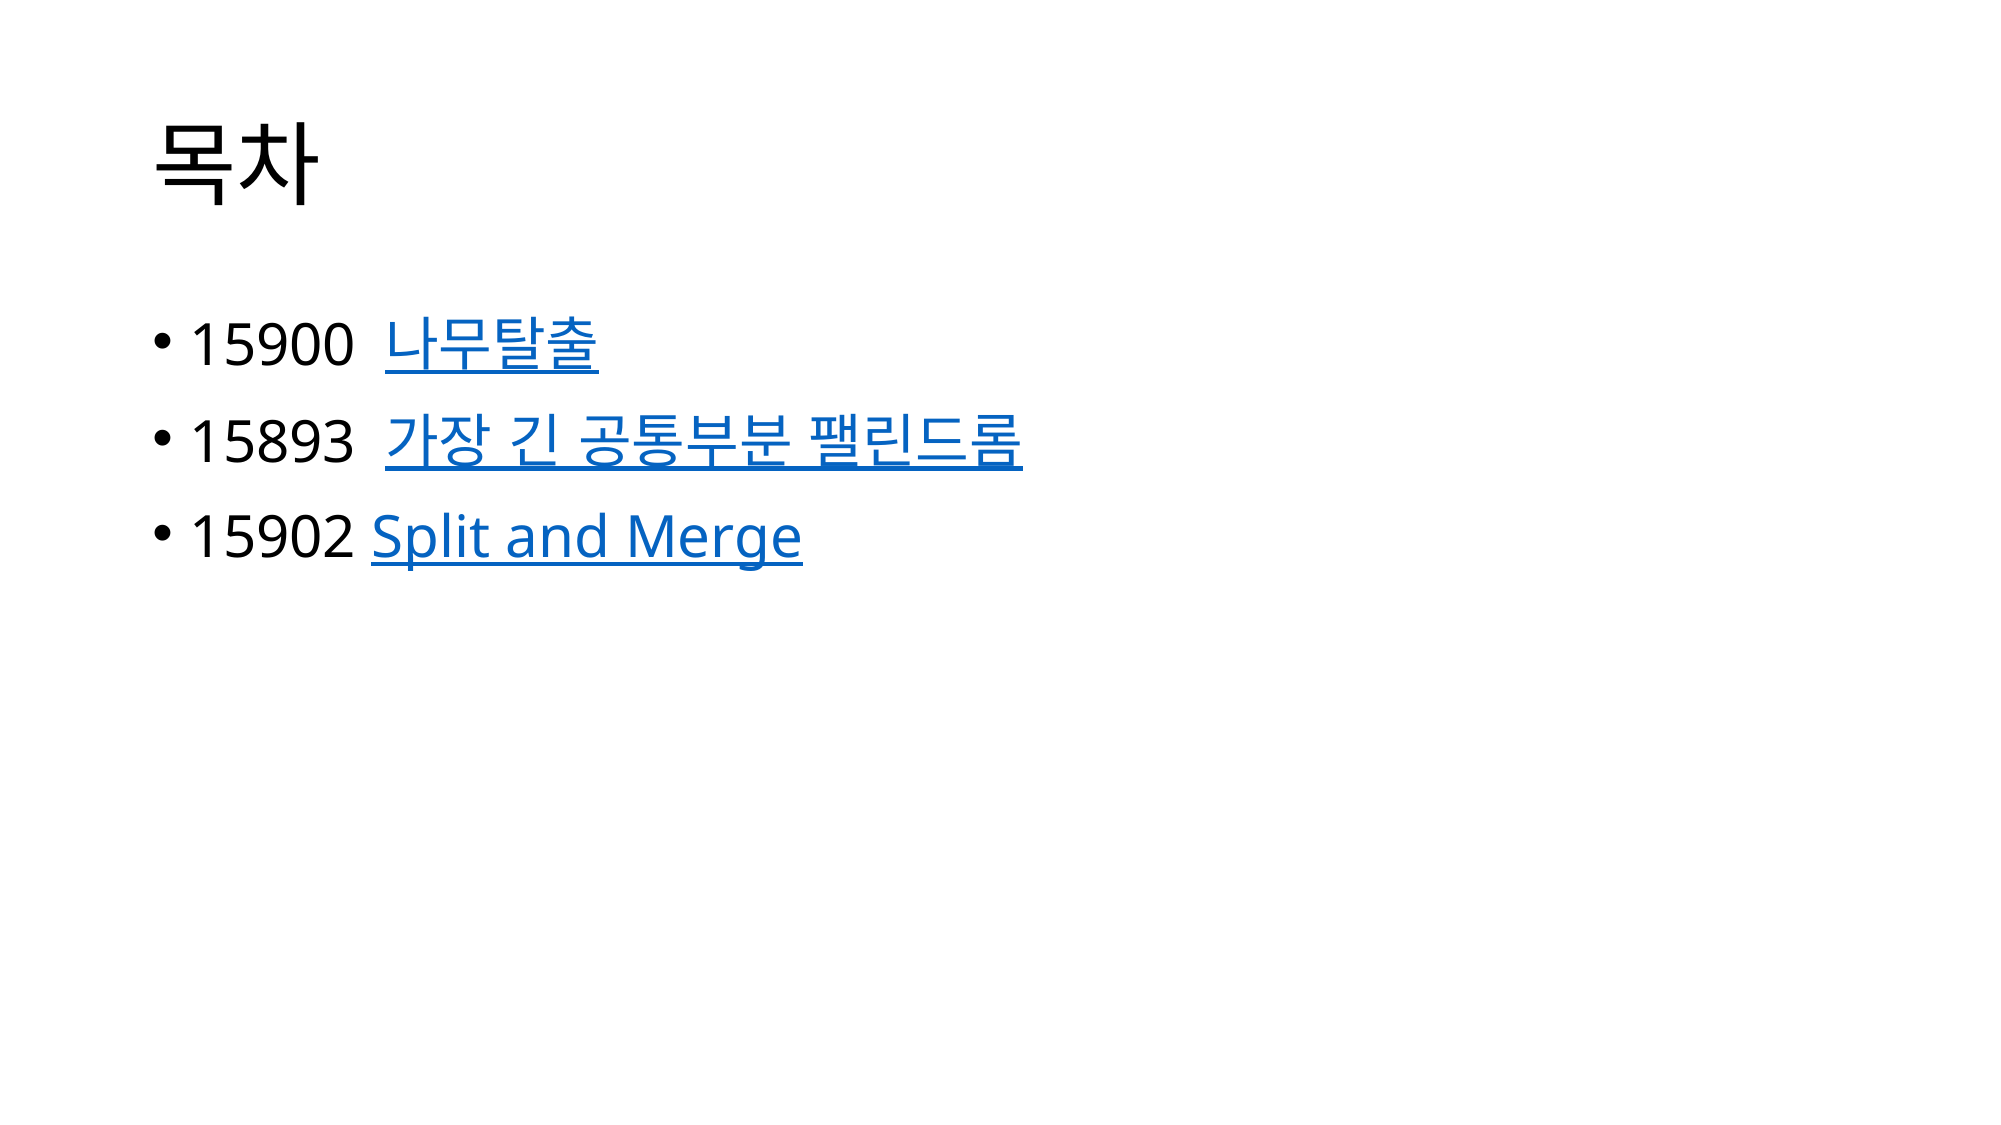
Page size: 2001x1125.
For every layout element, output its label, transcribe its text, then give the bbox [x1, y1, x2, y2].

title 목차 [137, 59, 1863, 278]
list 15900 나무탈출 15893 가장 긴 공통부분 팰린드롬 15902 Split and Merge [137, 299, 1863, 1014]
